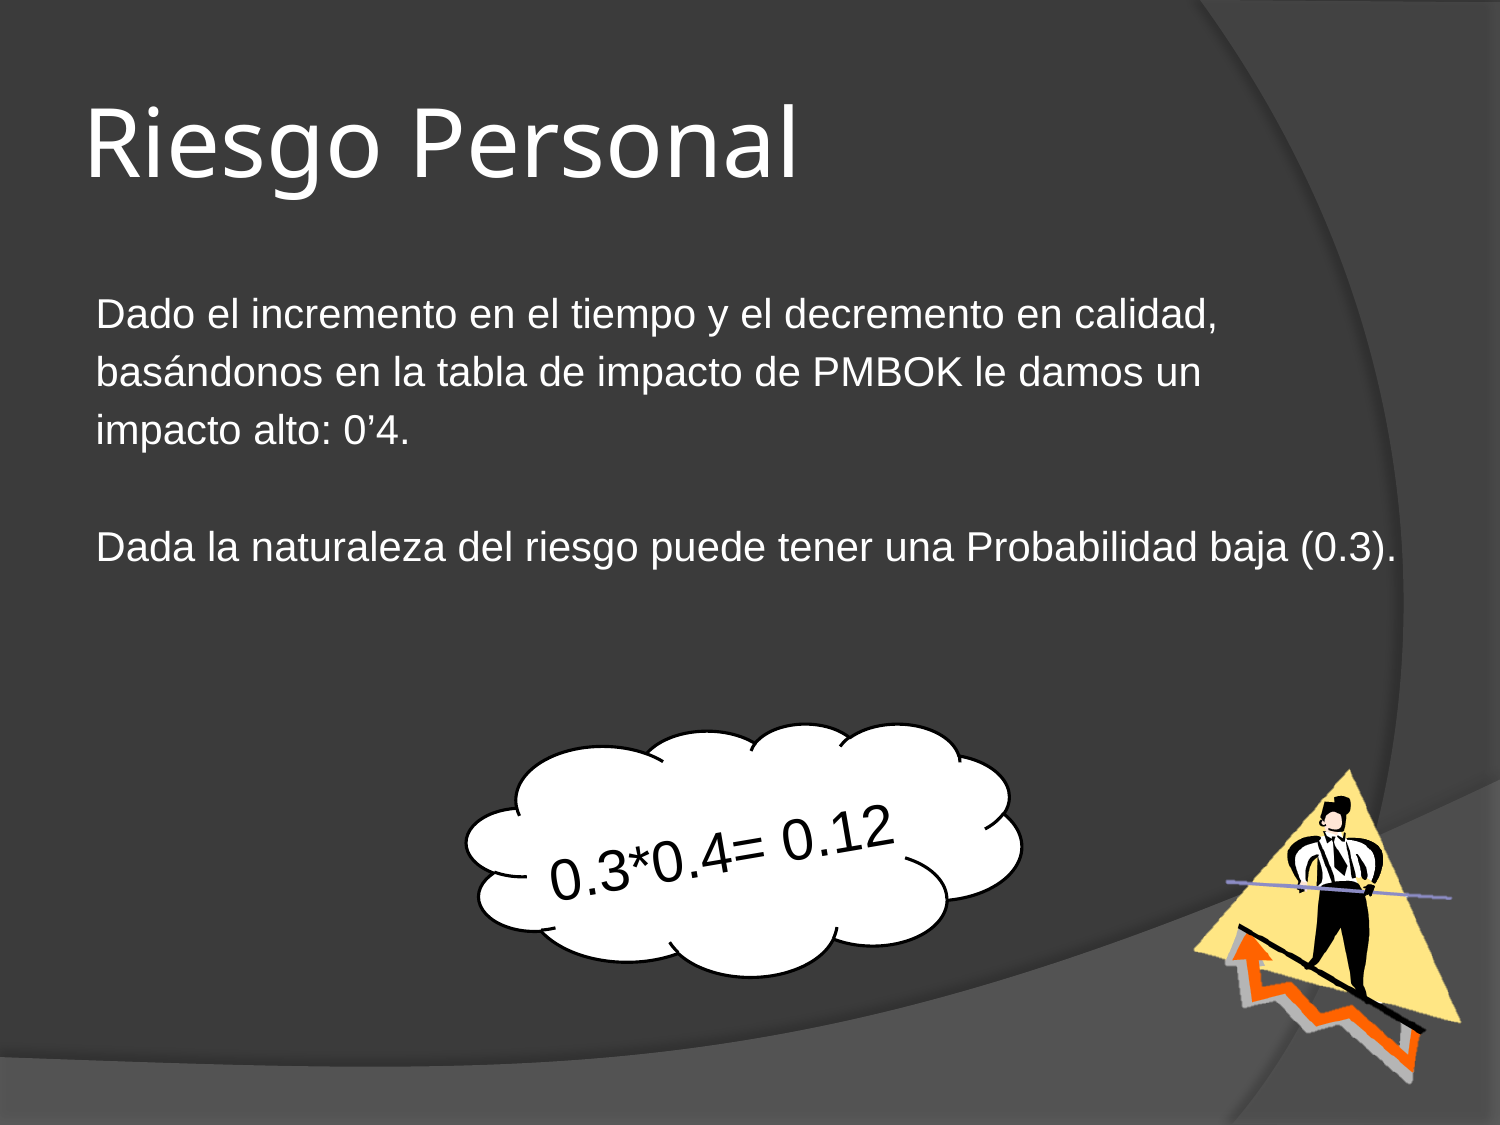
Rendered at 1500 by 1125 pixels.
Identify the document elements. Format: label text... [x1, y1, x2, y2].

list Dado el incremento en el tiempo y el decremento en calidad, basándonos en la tabla de impacto de PMBOK le damos un impacto alto: 0’4. Dada la naturaleza del riesgo puede tener una Probabilidad baja (0.3). [75, 278, 1424, 1005]
title Riesgo Personal [75, 45, 1300, 233]
text_box 0.3*0.4= 0.12 [527, 775, 916, 924]
text_box [464, 722, 1024, 980]
picture [1186, 762, 1466, 1090]
